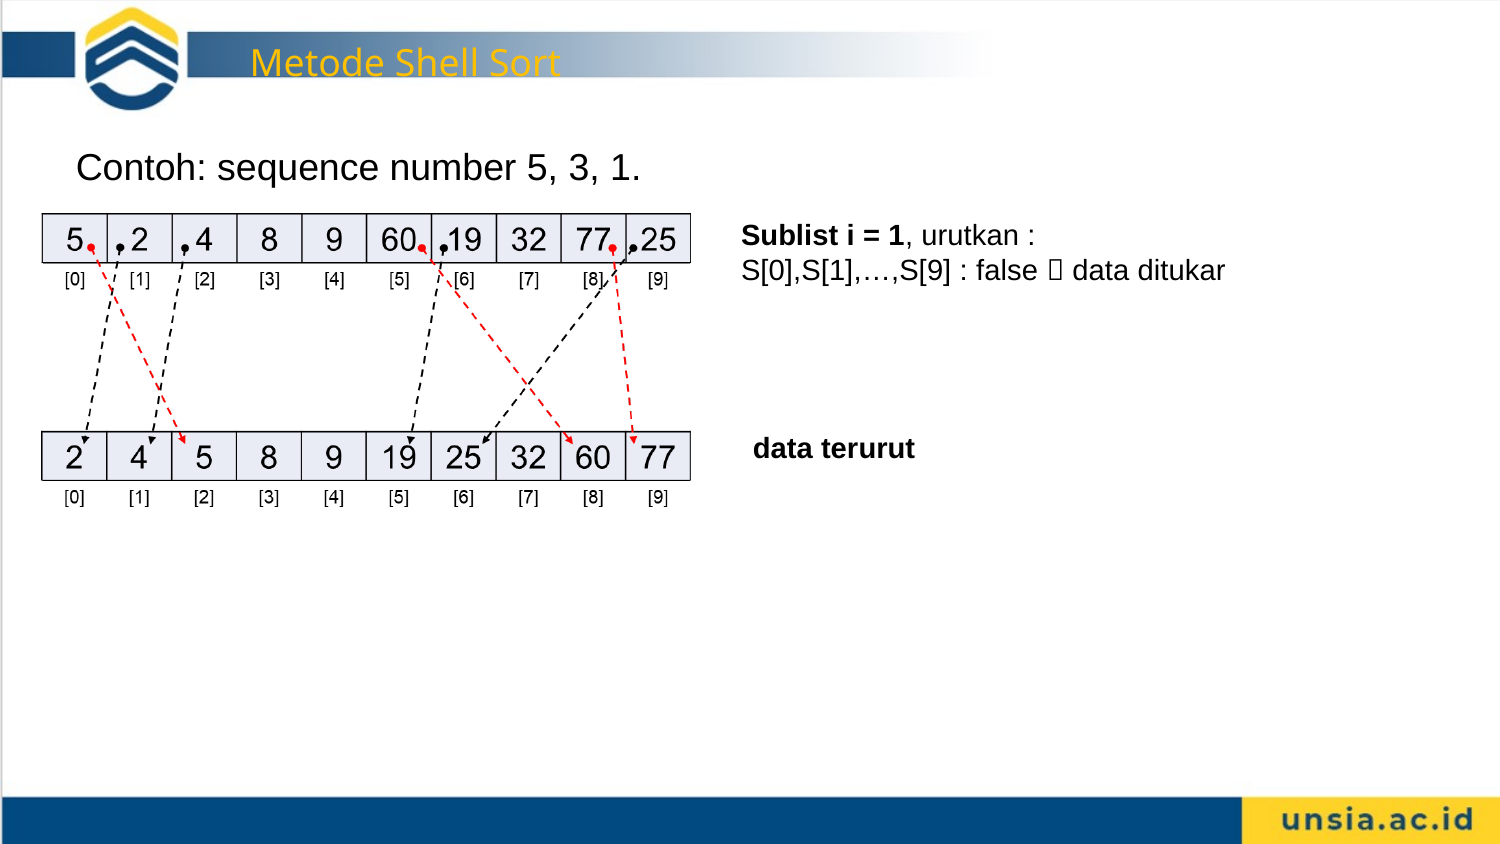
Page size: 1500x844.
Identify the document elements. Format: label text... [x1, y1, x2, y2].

text_box data terurut [738, 421, 1080, 472]
text_box Sublist i = 1, urutkan : S[0],S[1],…,S[9] : false  data ditukar [726, 209, 1353, 294]
picture [0, 0, 1500, 844]
text_box Metode Shell Sort [234, 32, 577, 92]
text_box Contoh: sequence number 5, 3, 1. [61, 135, 1030, 196]
